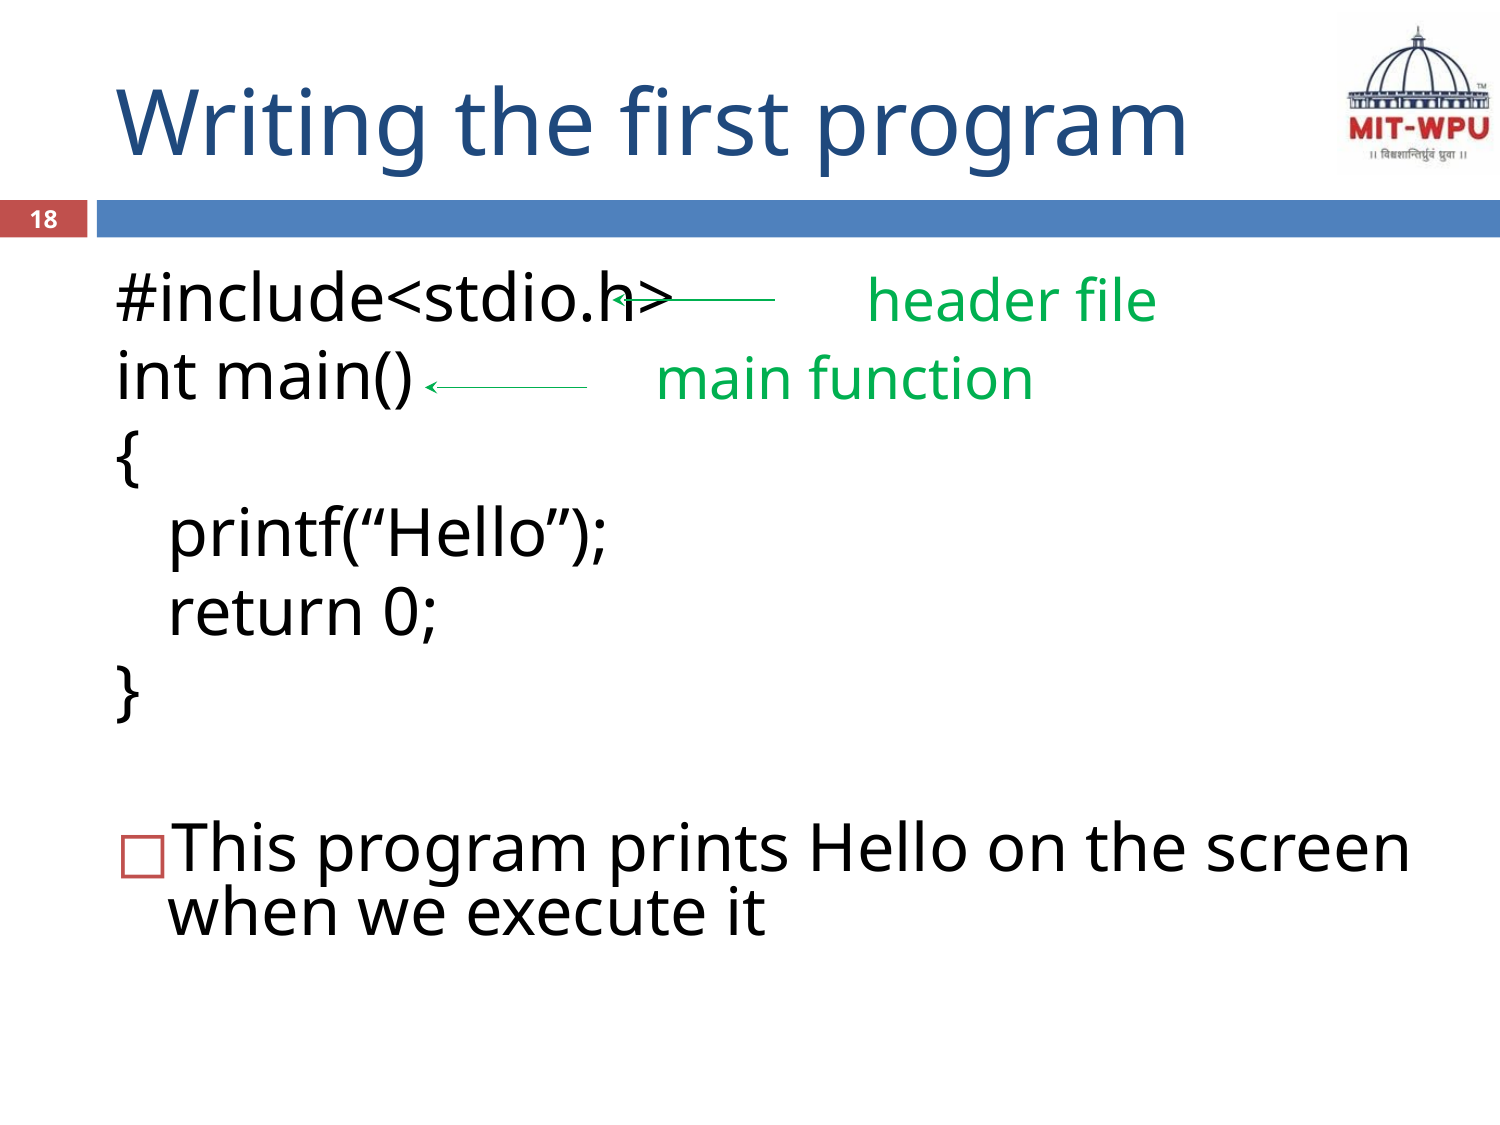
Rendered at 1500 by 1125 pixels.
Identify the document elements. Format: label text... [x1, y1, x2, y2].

list #include<stdio.h> header file int main() main function { printf(“Hello”); return 0; } This program prints Hello on the screen when we execute it [100, 262, 1438, 1000]
slide_number 18 [0, 200, 88, 241]
title Writing the first program [100, 37, 1438, 200]
picture [1337, 12, 1500, 175]
